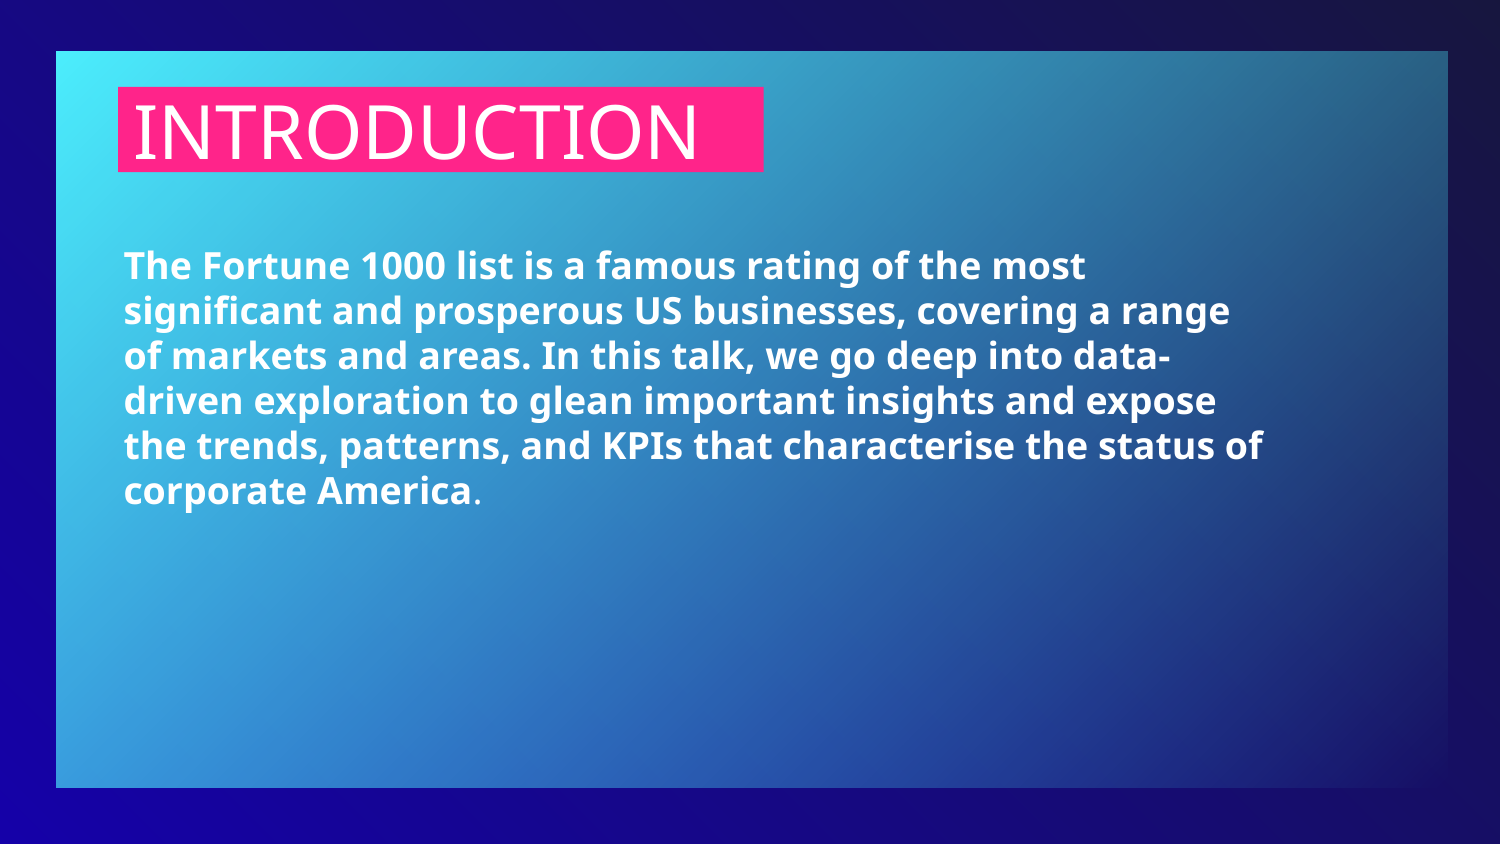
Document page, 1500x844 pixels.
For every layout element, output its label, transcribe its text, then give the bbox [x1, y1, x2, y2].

title INTRODUCTION [118, 86, 764, 173]
subtitle The Fortune 1000 list is a famous rating of the most significant and prosperous US businesses, covering a range of markets and areas. In this talk, we go deep into data-driven exploration to glean important insights and expose the trends, patterns, and KPIs that characterise the status of corporate America. [85, 226, 1291, 617]
